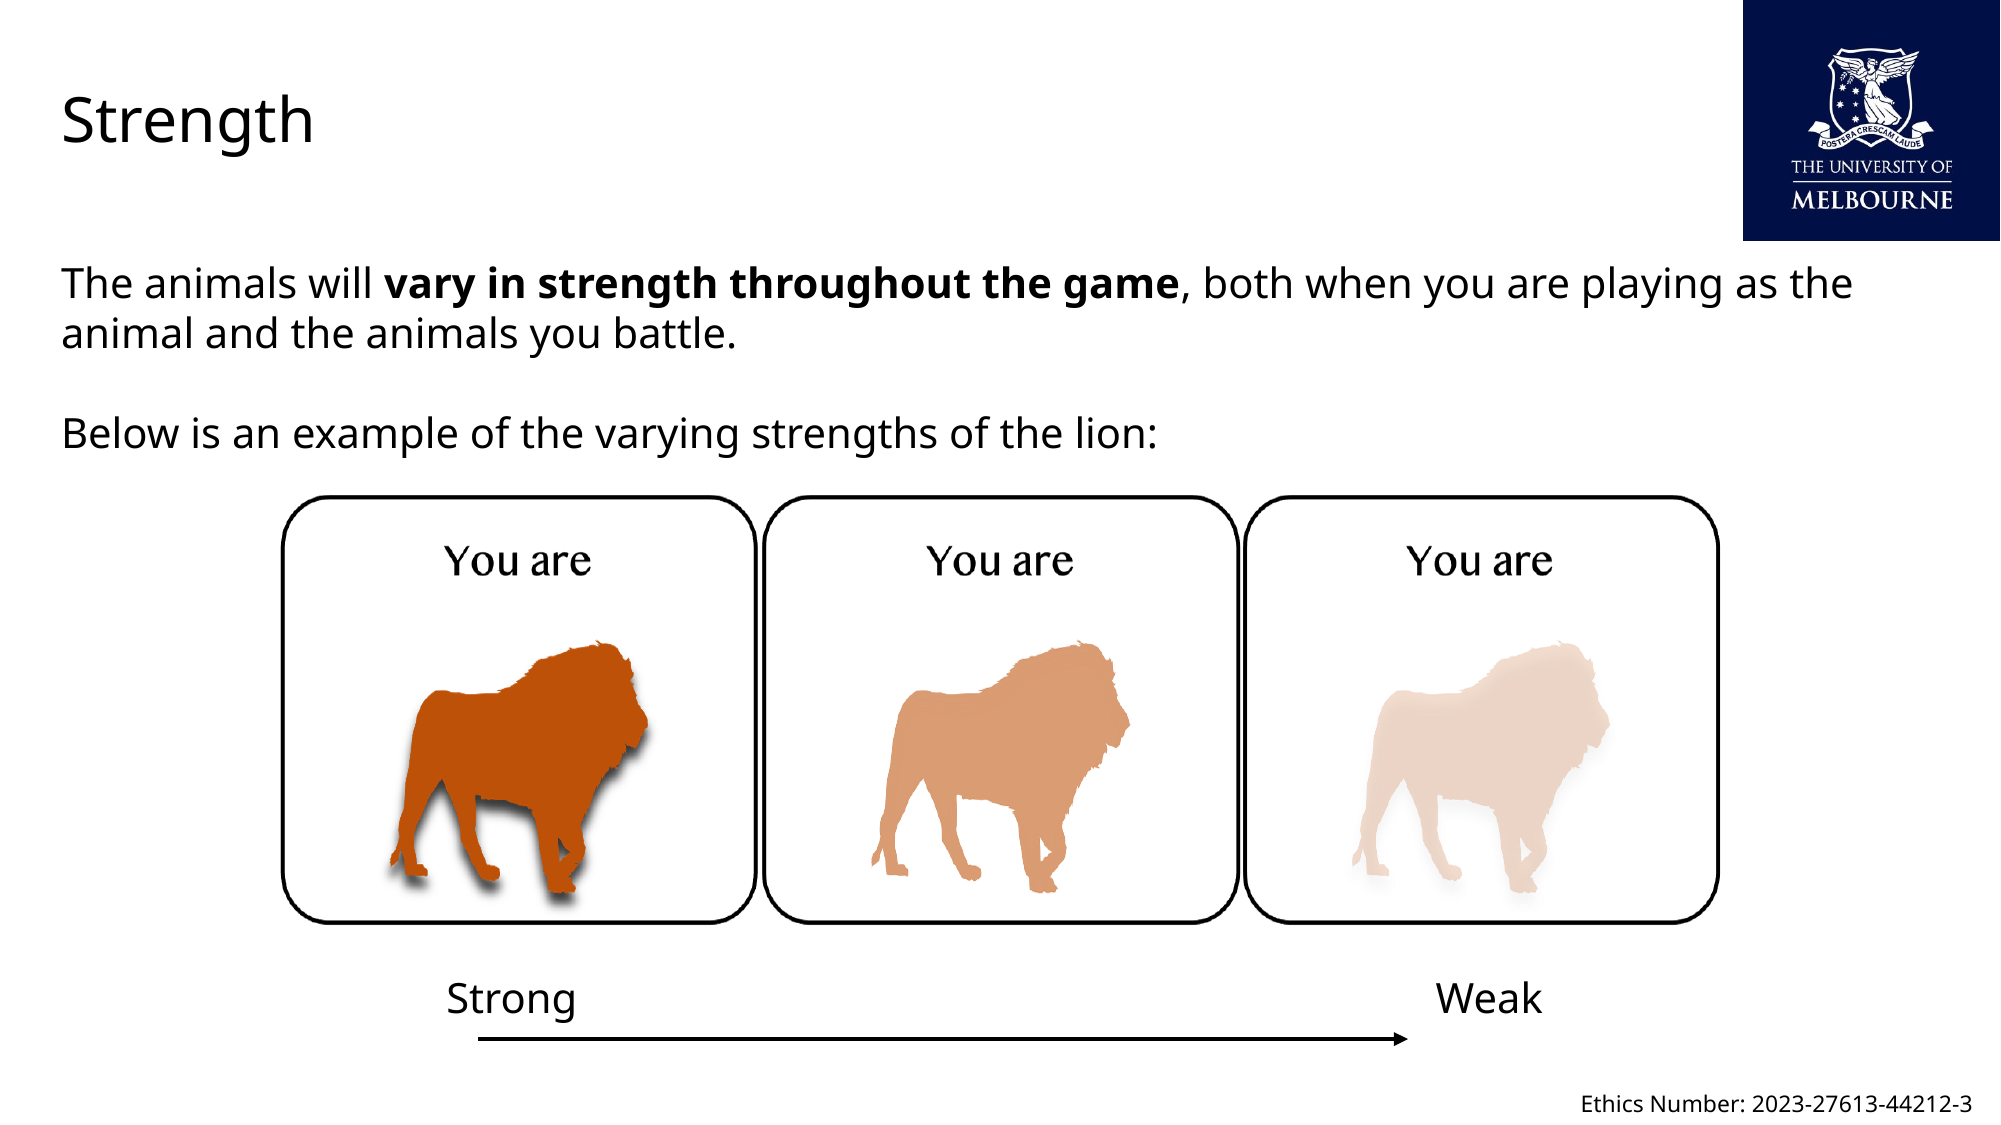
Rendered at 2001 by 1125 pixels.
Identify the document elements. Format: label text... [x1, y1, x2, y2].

text_box Ethics Number: 2023-27613-44212-3 [1520, 1082, 2000, 1125]
picture [279, 492, 1721, 926]
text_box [46, 964, 1955, 1040]
text_box The animals will vary in strength throughout the game, both when you are playing as the animal and the animals you battle. Below is an example of the varying strengths of the lion: [46, 249, 1934, 465]
picture [1743, 0, 2000, 241]
text_box Strength [46, 72, 1232, 162]
